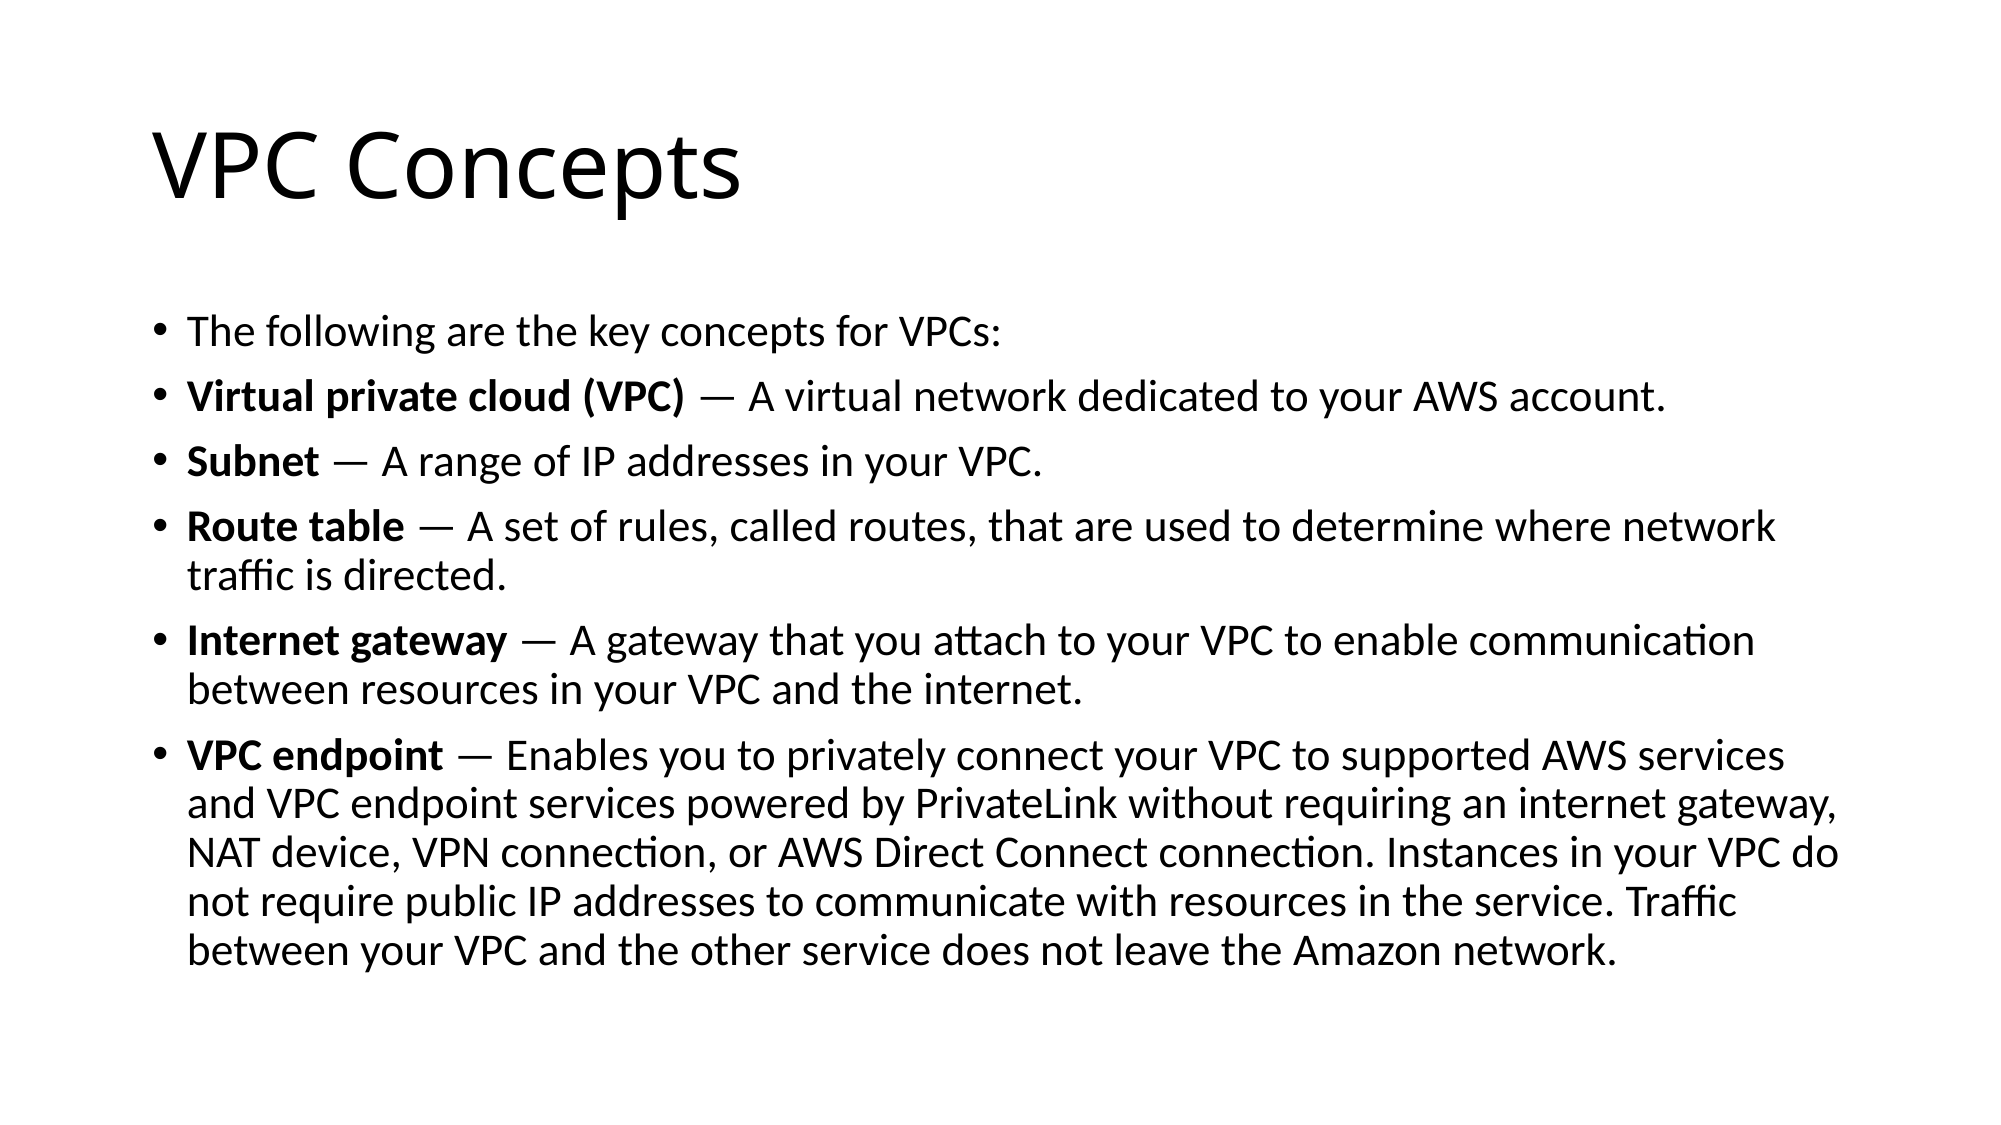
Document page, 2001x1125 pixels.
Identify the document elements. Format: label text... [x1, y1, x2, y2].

list The following are the key concepts for VPCs: Virtual private cloud (VPC) — A virtual network dedicated to your AWS account. Subnet — A range of IP addresses in your VPC. Route table — A set of rules, called routes, that are used to determine where network traffic is directed. Internet gateway — A gateway that you attach to your VPC to enable communication between resources in your VPC and the internet. VPC endpoint — Enables you to privately connect your VPC to supported AWS services and VPC endpoint services powered by PrivateLink without requiring an internet gateway, NAT device, VPN connection, or AWS Direct Connect connection. Instances in your VPC do not require public IP addresses to communicate with resources in the service. Traffic between your VPC and the other service does not leave the Amazon network. [137, 299, 1863, 1014]
title VPC Concepts [137, 59, 1863, 278]
